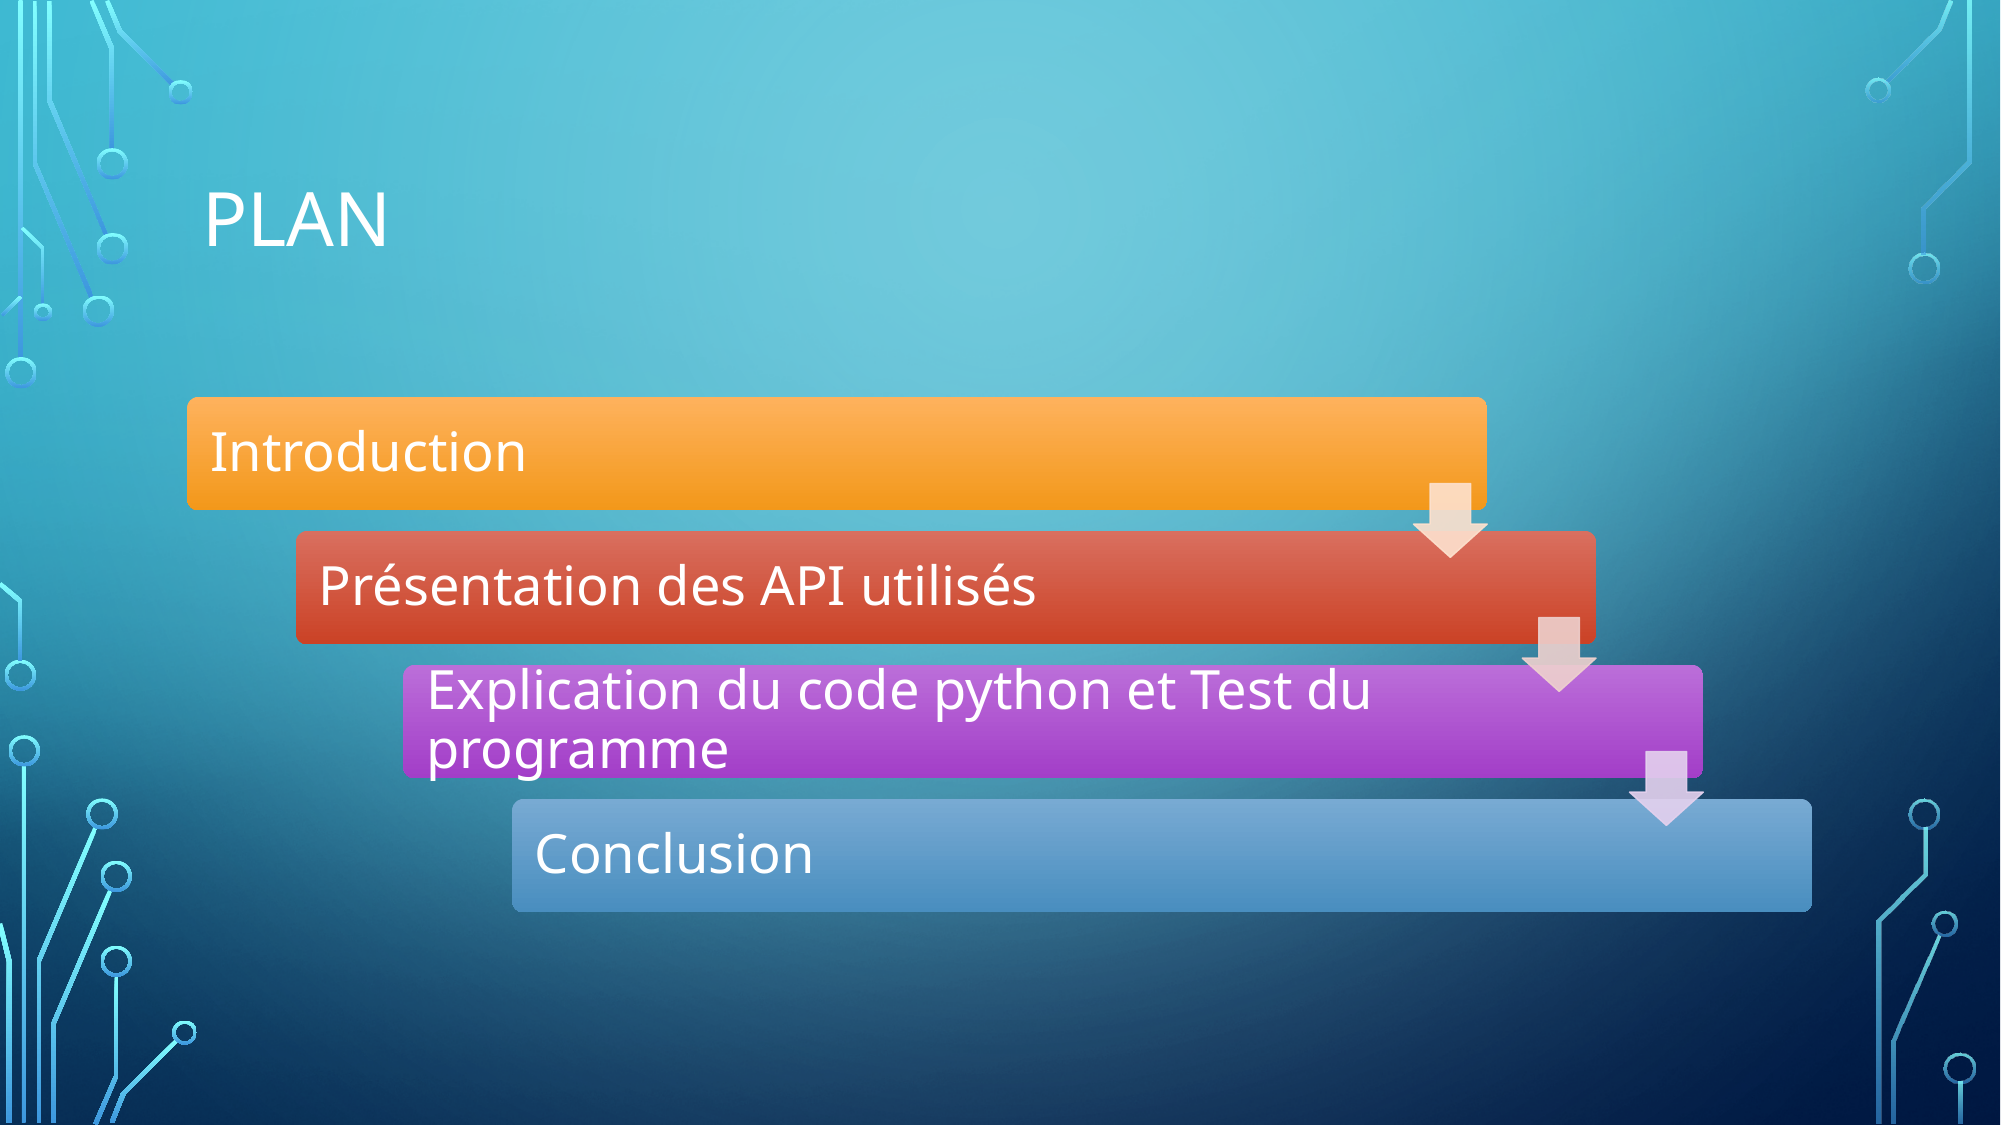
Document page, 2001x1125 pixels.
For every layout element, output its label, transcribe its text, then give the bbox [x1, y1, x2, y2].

title plan [187, 101, 1813, 344]
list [186, 396, 1813, 913]
